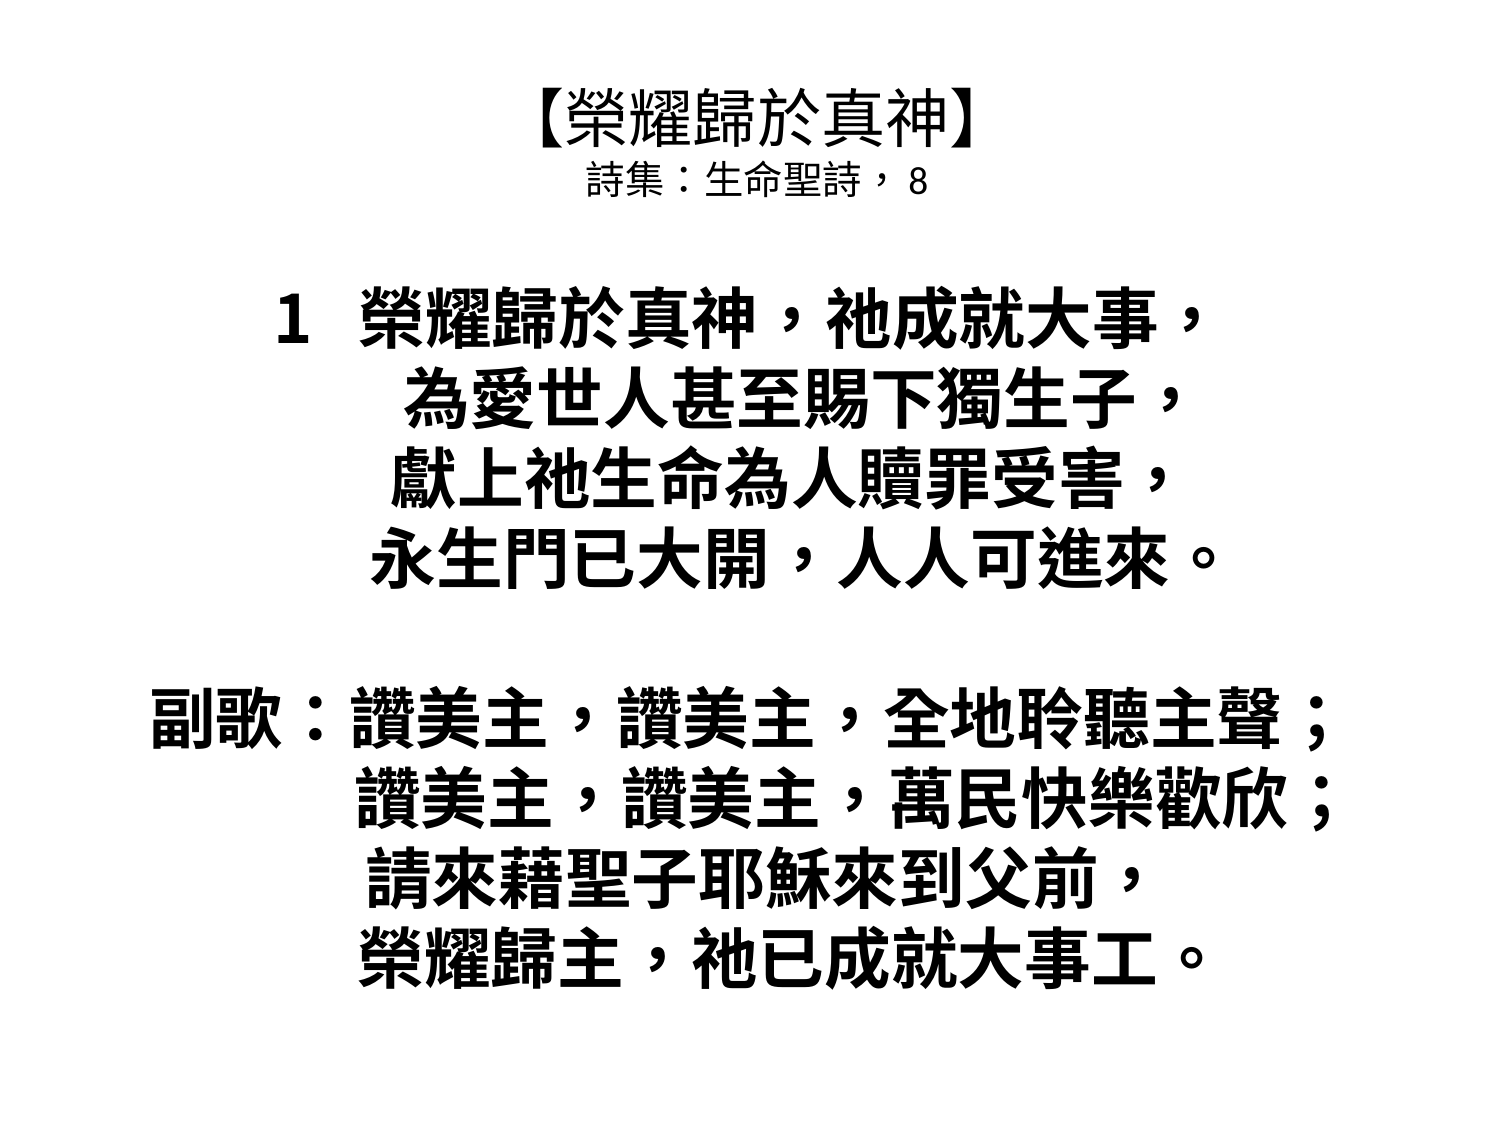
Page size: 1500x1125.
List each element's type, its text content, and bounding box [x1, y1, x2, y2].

list 榮耀歸於真神，祂成就大事， 為愛世人甚至賜下獨生子， 獻上祂生命為人贖罪受害， 永生門已大開，人人可進來。 副歌：讚美主，讚美主，全地聆聽主聲； 讚美主，讚美主，萬民快樂歡欣； 請來藉聖子耶穌來到父前， 榮耀歸主，祂已成就大事工。 [0, 269, 1500, 1090]
title 【榮耀歸於真神】 詩集：生命聖詩，8 [82, 70, 1432, 258]
